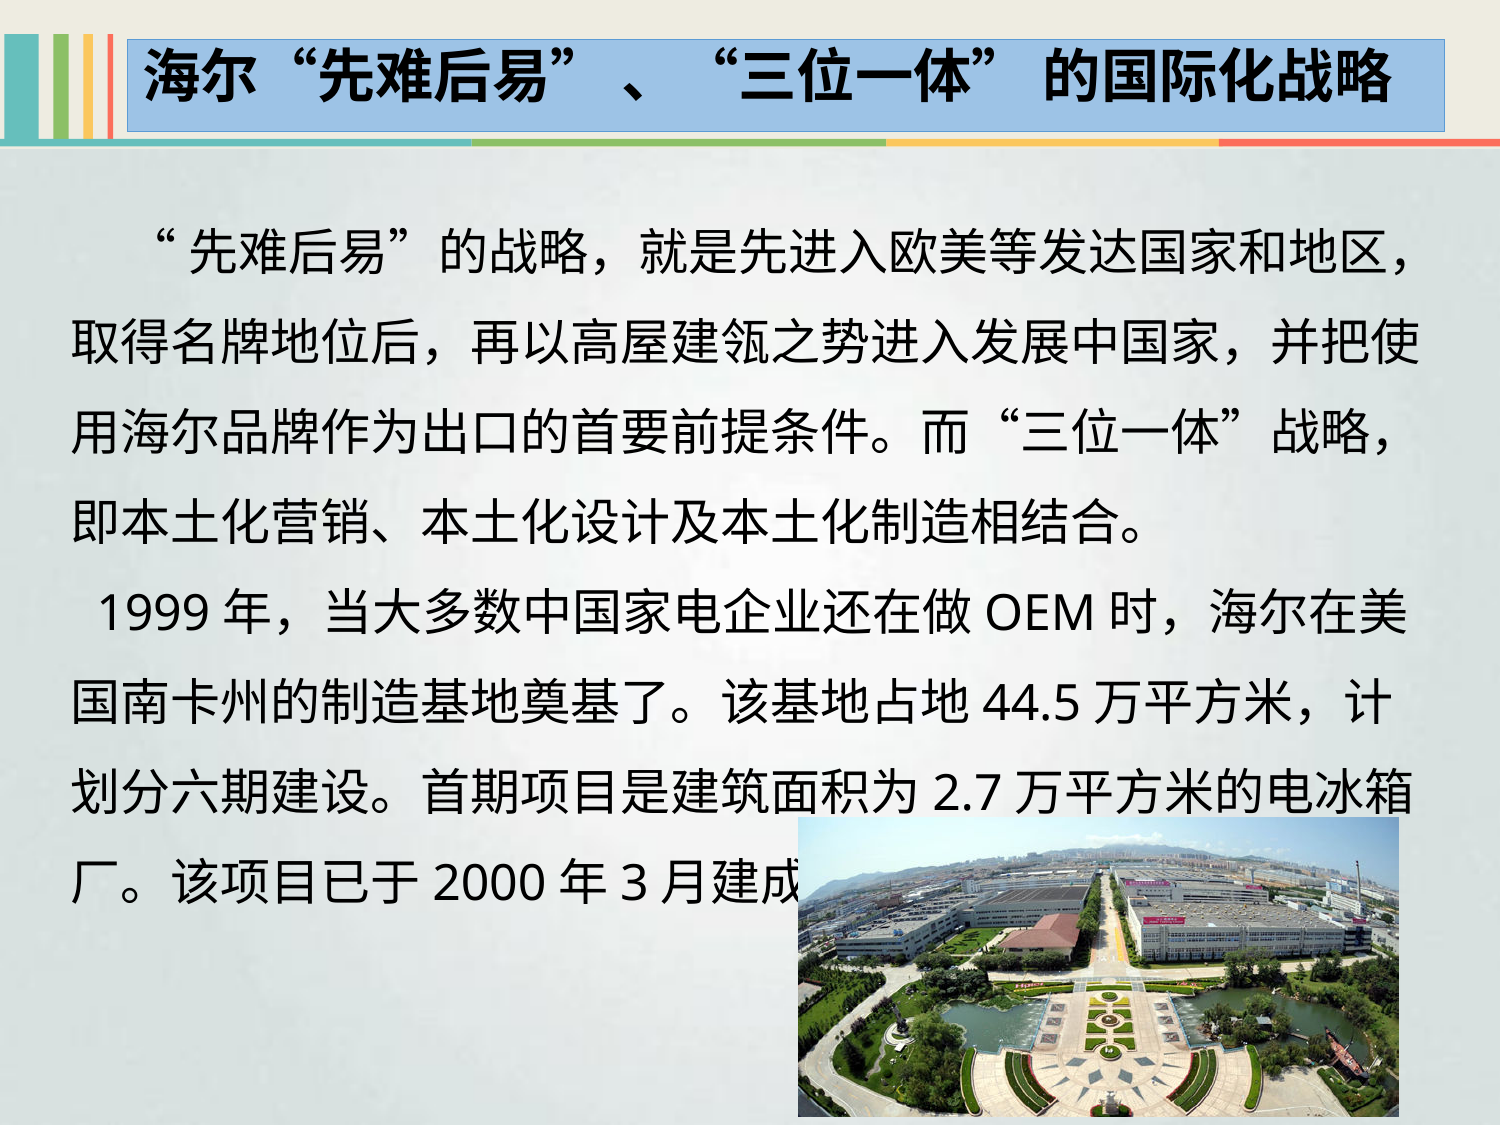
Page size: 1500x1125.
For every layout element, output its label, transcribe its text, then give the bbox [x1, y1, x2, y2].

picture [0, 149, 1500, 1125]
list 海尔“先难后易” 、“三位一体” 的国际化战略 [127, 39, 1445, 132]
